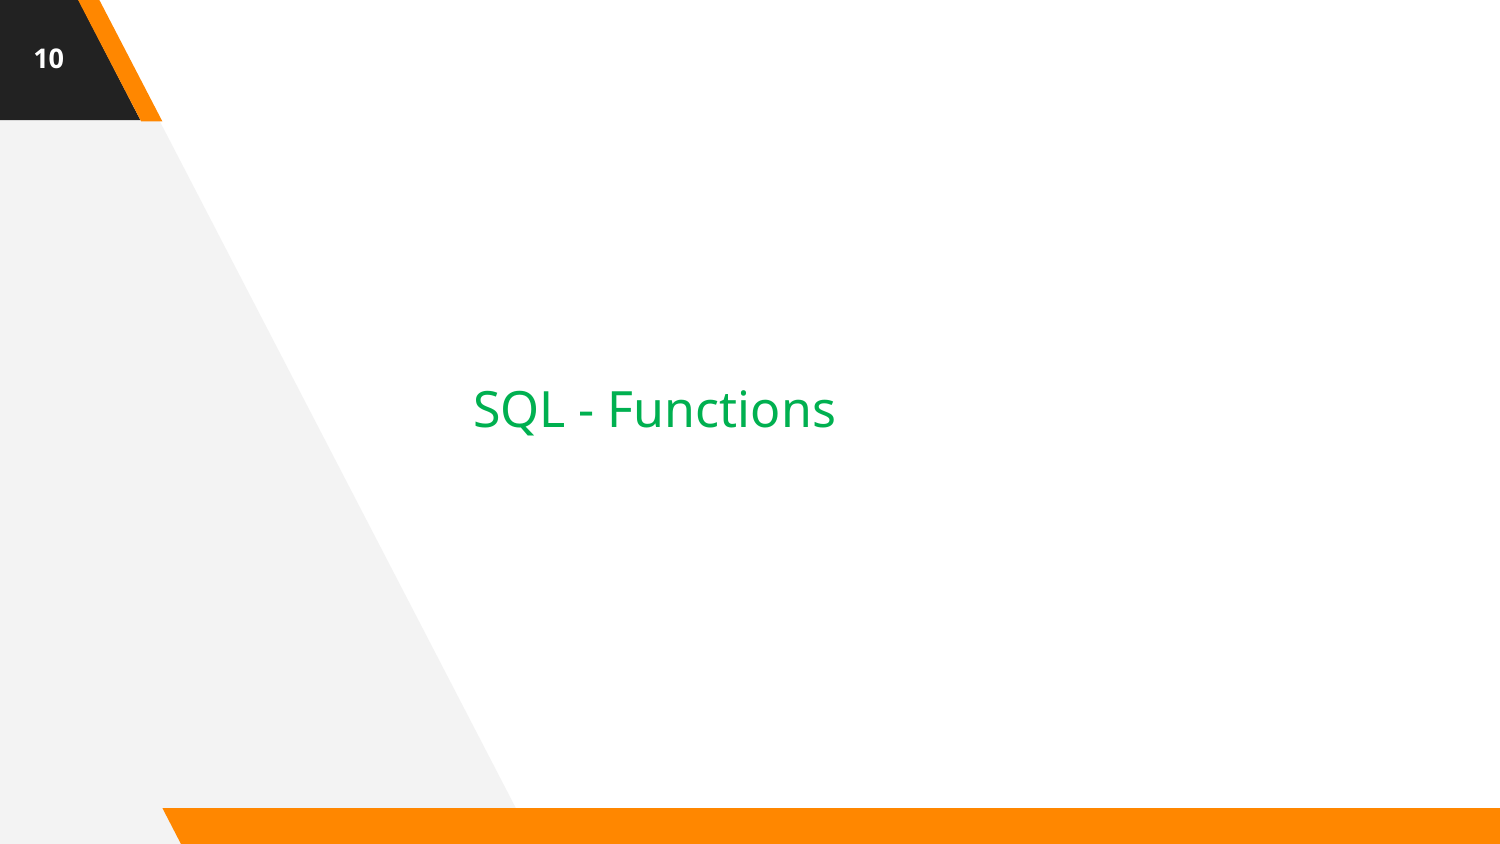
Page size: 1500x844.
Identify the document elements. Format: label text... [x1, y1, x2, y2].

slide_number 10 [0, 0, 98, 121]
text_box SQL - Functions [458, 369, 1374, 445]
